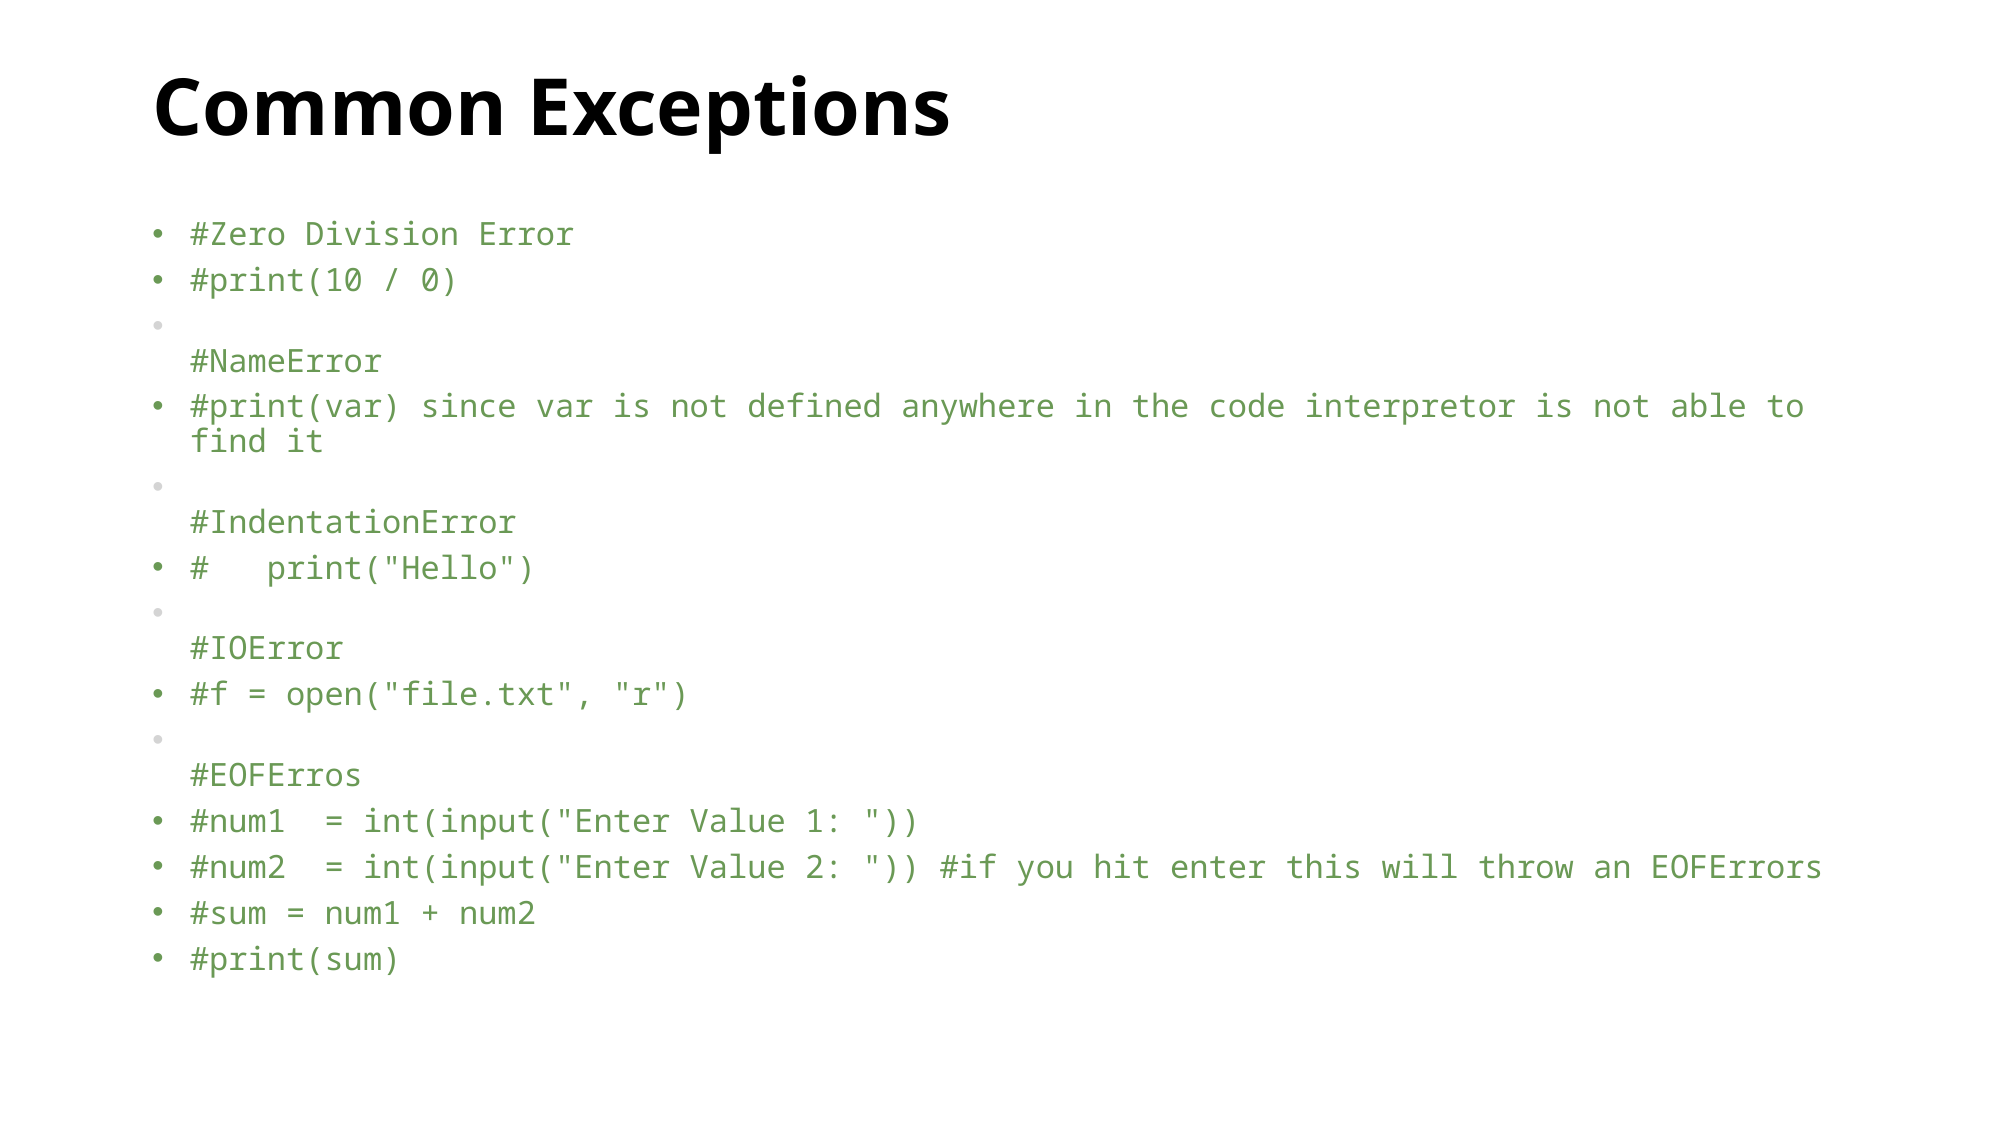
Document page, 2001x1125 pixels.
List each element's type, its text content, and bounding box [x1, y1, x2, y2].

list #Zero Division Error #print(10 / 0) #NameError #print(var) since var is not defined anywhere in the code interpretor is not able to find it #IndentationError # print("Hello") #IOError #f = open("file.txt", "r") #EOFErros #num1 = int(input("Enter Value 1: ")) #num2 = int(input("Enter Value 2: ")) #if you hit enter this will throw an EOFErrors #sum = num1 + num2 #print(sum) [137, 210, 1863, 1014]
title Common Exceptions [137, 59, 1863, 161]
